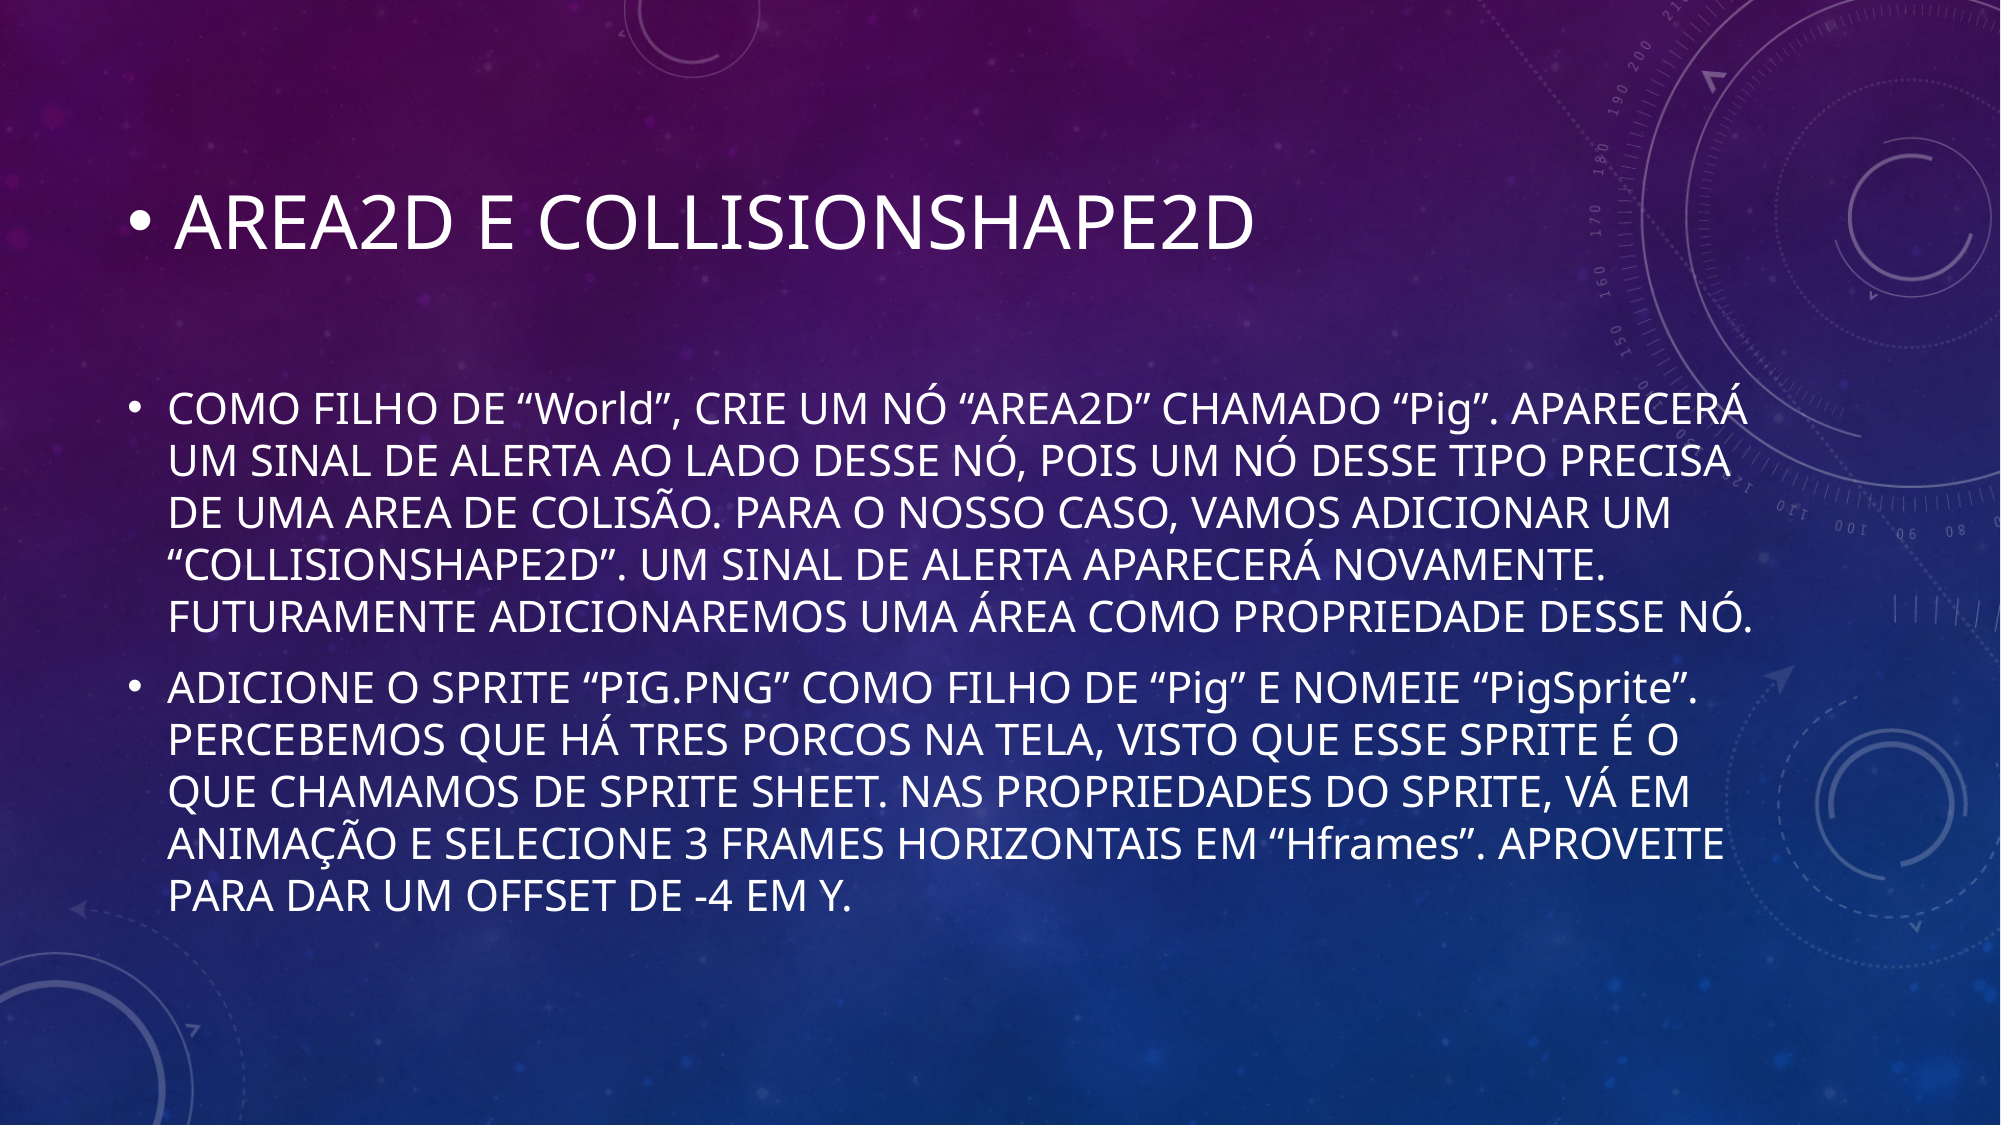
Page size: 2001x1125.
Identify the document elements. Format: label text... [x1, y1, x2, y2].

text_box COMO FILHO DE “World”, CRIE UM NÓ “AREA2D” CHAMADO “Pig”. APARECERÁ UM SINAL DE ALERTA AO LADO DESSE NÓ, POIS UM NÓ DESSE TIPO PRECISA DE UMA AREA DE COLISÃO. PARA O NOSSO CASO, VAMOS ADICIONAR UM “COLLISIONSHAPE2D”. UM SINAL DE ALERTA APARECERÁ NOVAMENTE. FUTURAMENTE ADICIONAREMOS UMA ÁREA COMO PROPRIEDADE DESSE NÓ. ADICIONE O SPRITE “PIG.PNG” COMO FILHO DE “Pig” E NOMEIE “PigSprite”. PERCEBEMOS QUE HÁ TRES PORCOS NA TELA, VISTO QUE ESSE SPRITE É O QUE CHAMAMOS DE SPRITE SHEET. NAS PROPRIEDADES DO SPRITE, VÁ EM ANIMAÇÃO E SELECIONE 3 FRAMES HORIZONTAIS EM “Hframes”. APROVEITE PARA DAR UM OFFSET DE -4 EM Y. [112, 351, 1775, 950]
text_box AREA2D E COLLISIONSHAPE2D [112, 99, 1775, 339]
picture [0, 0, 2001, 1125]
